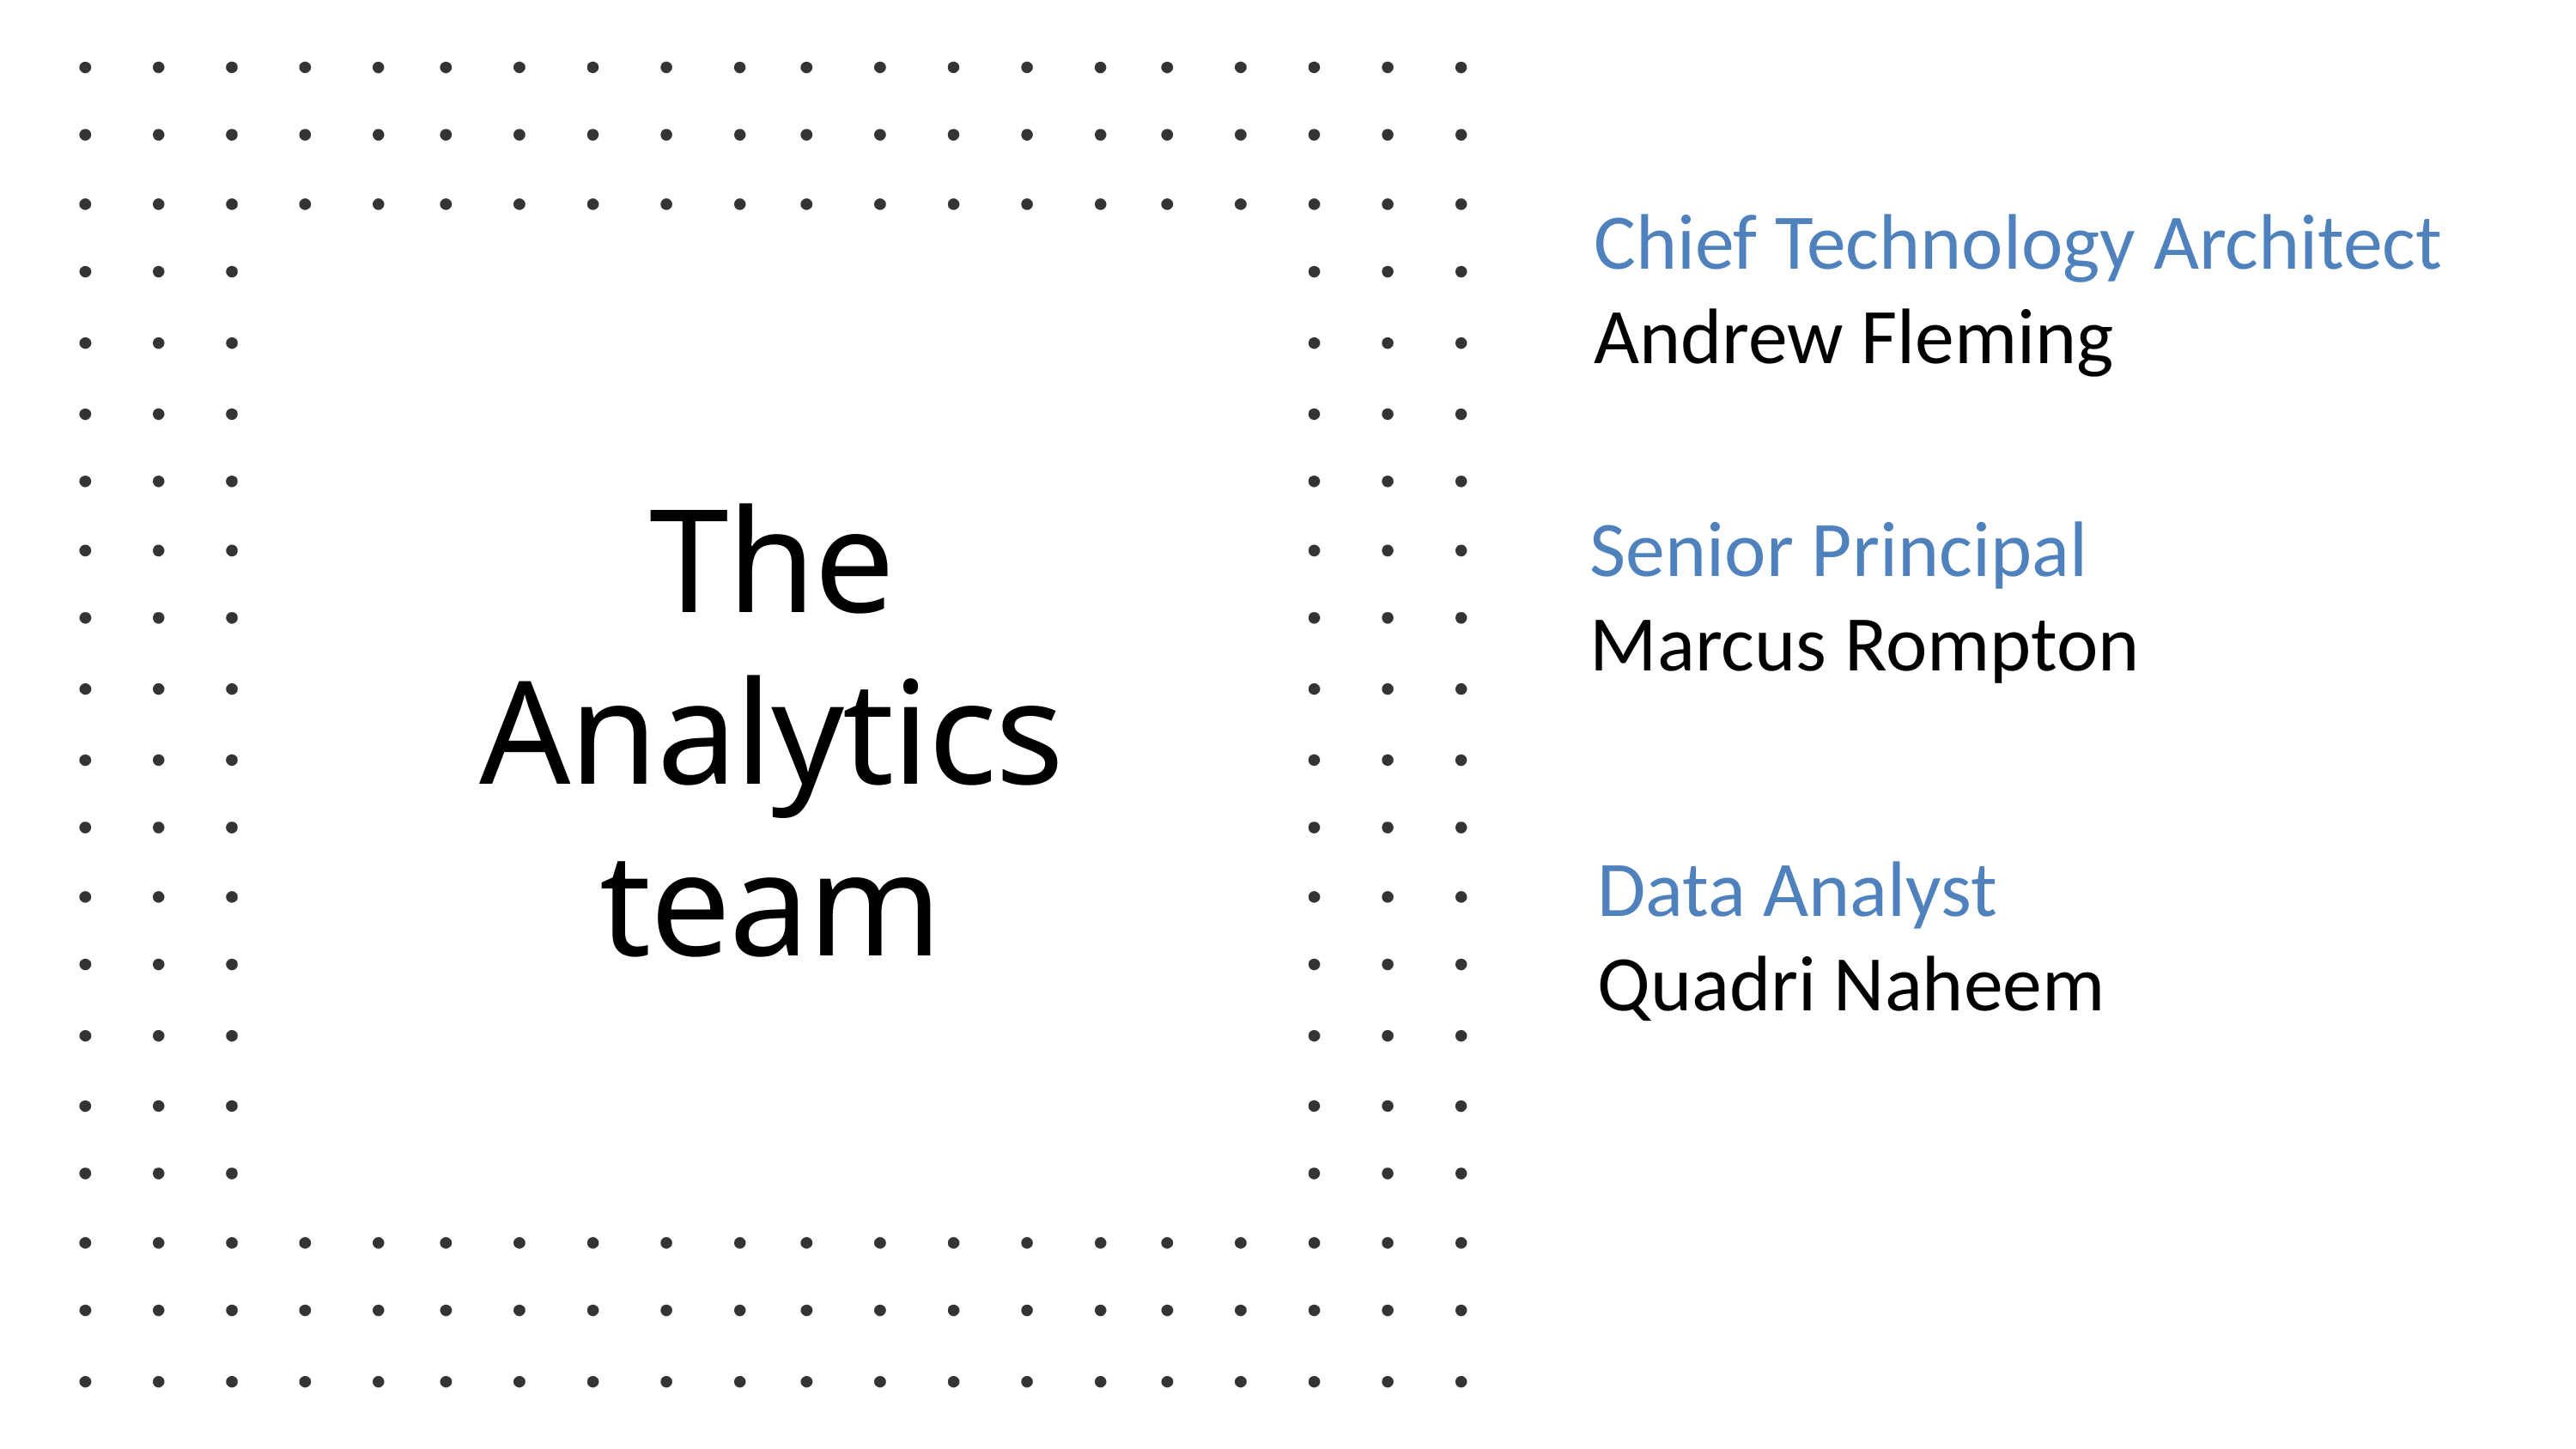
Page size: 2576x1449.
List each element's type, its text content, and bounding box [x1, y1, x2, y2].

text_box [70, 57, 1472, 1392]
text_box Chief Technology Architect Andrew Fleming [1581, 184, 2481, 385]
text_box Senior Principal Marcus Rompton [1577, 491, 2477, 694]
text_box Data Analyst Quadri Naheem [1584, 831, 2484, 1034]
